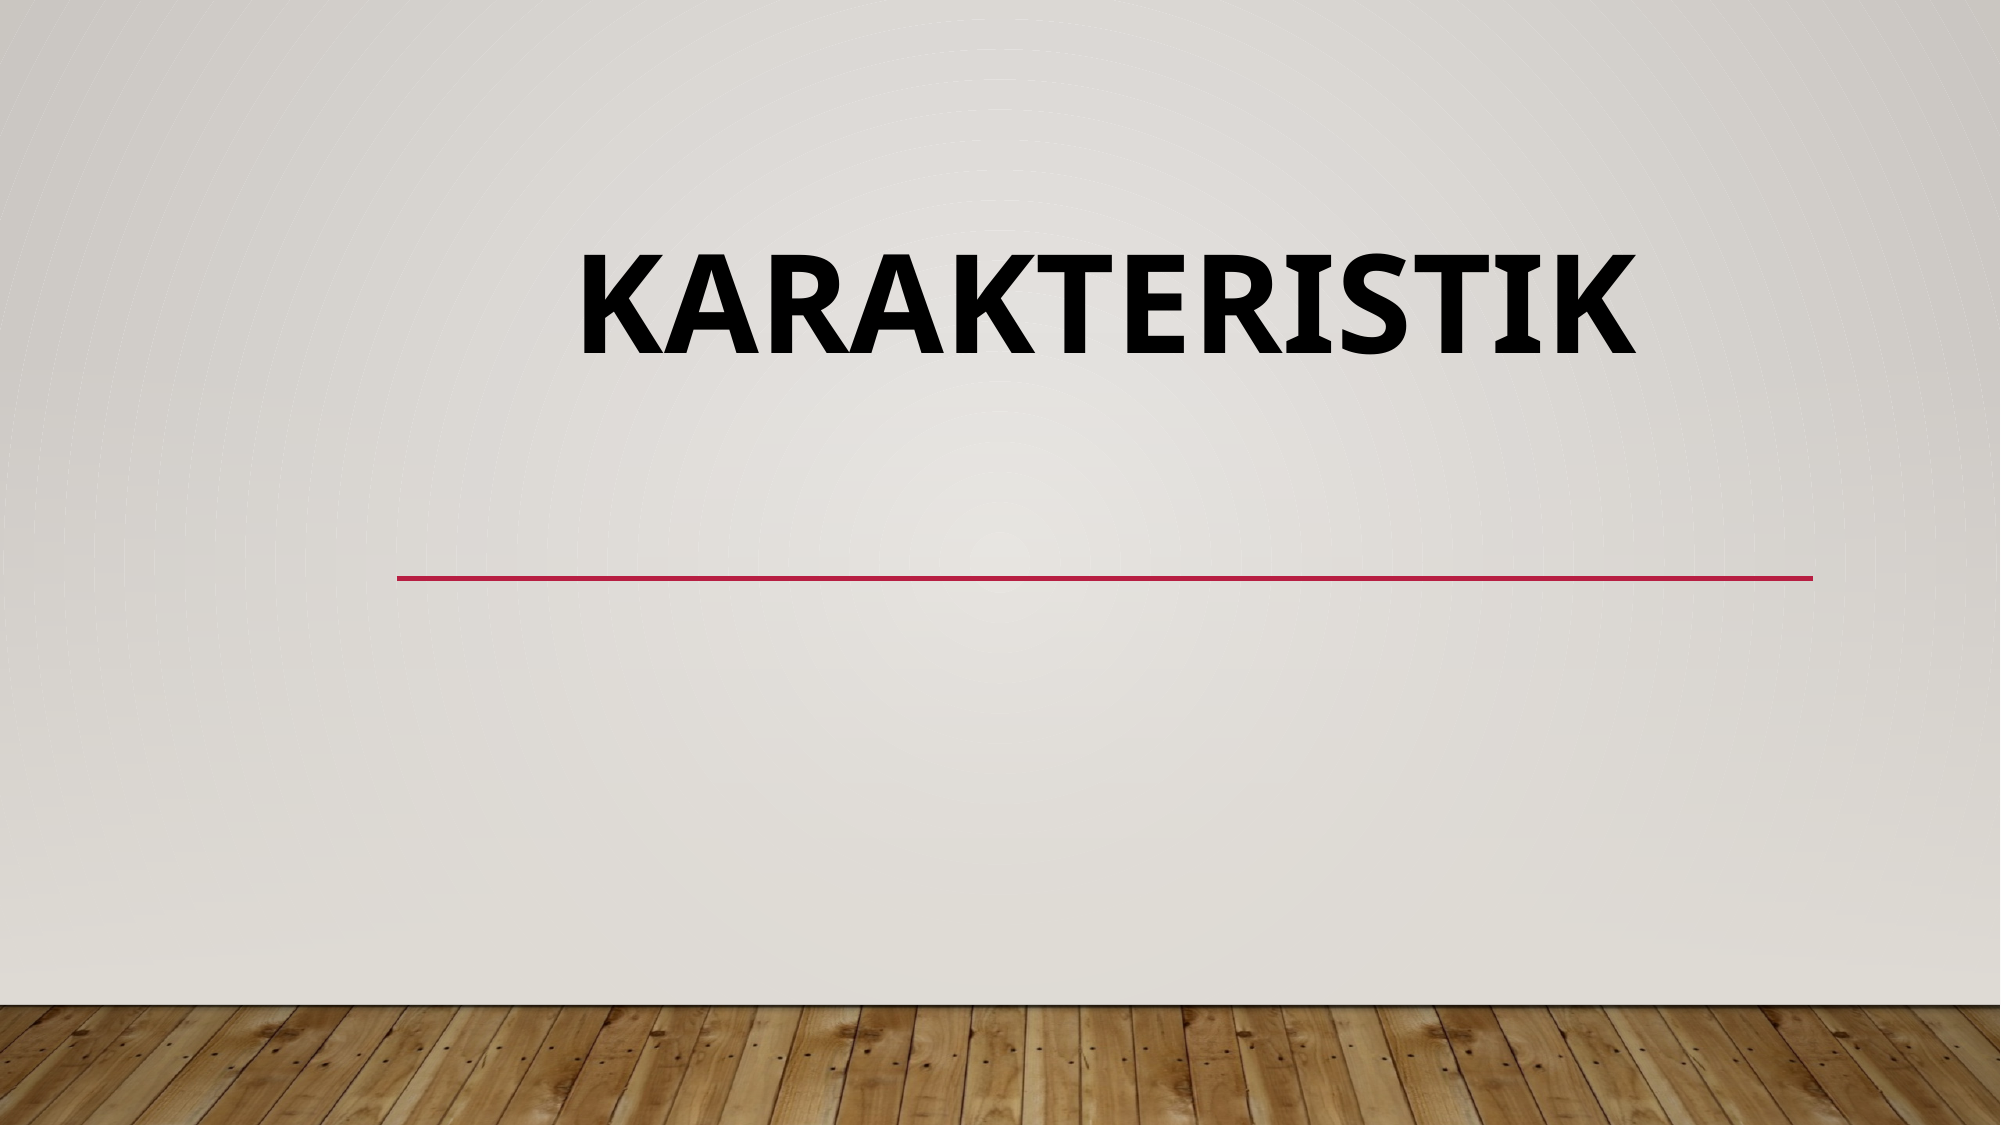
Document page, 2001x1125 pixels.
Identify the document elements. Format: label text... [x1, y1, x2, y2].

picture [0, 1005, 2000, 1125]
title Karakteristik [396, 131, 1814, 549]
